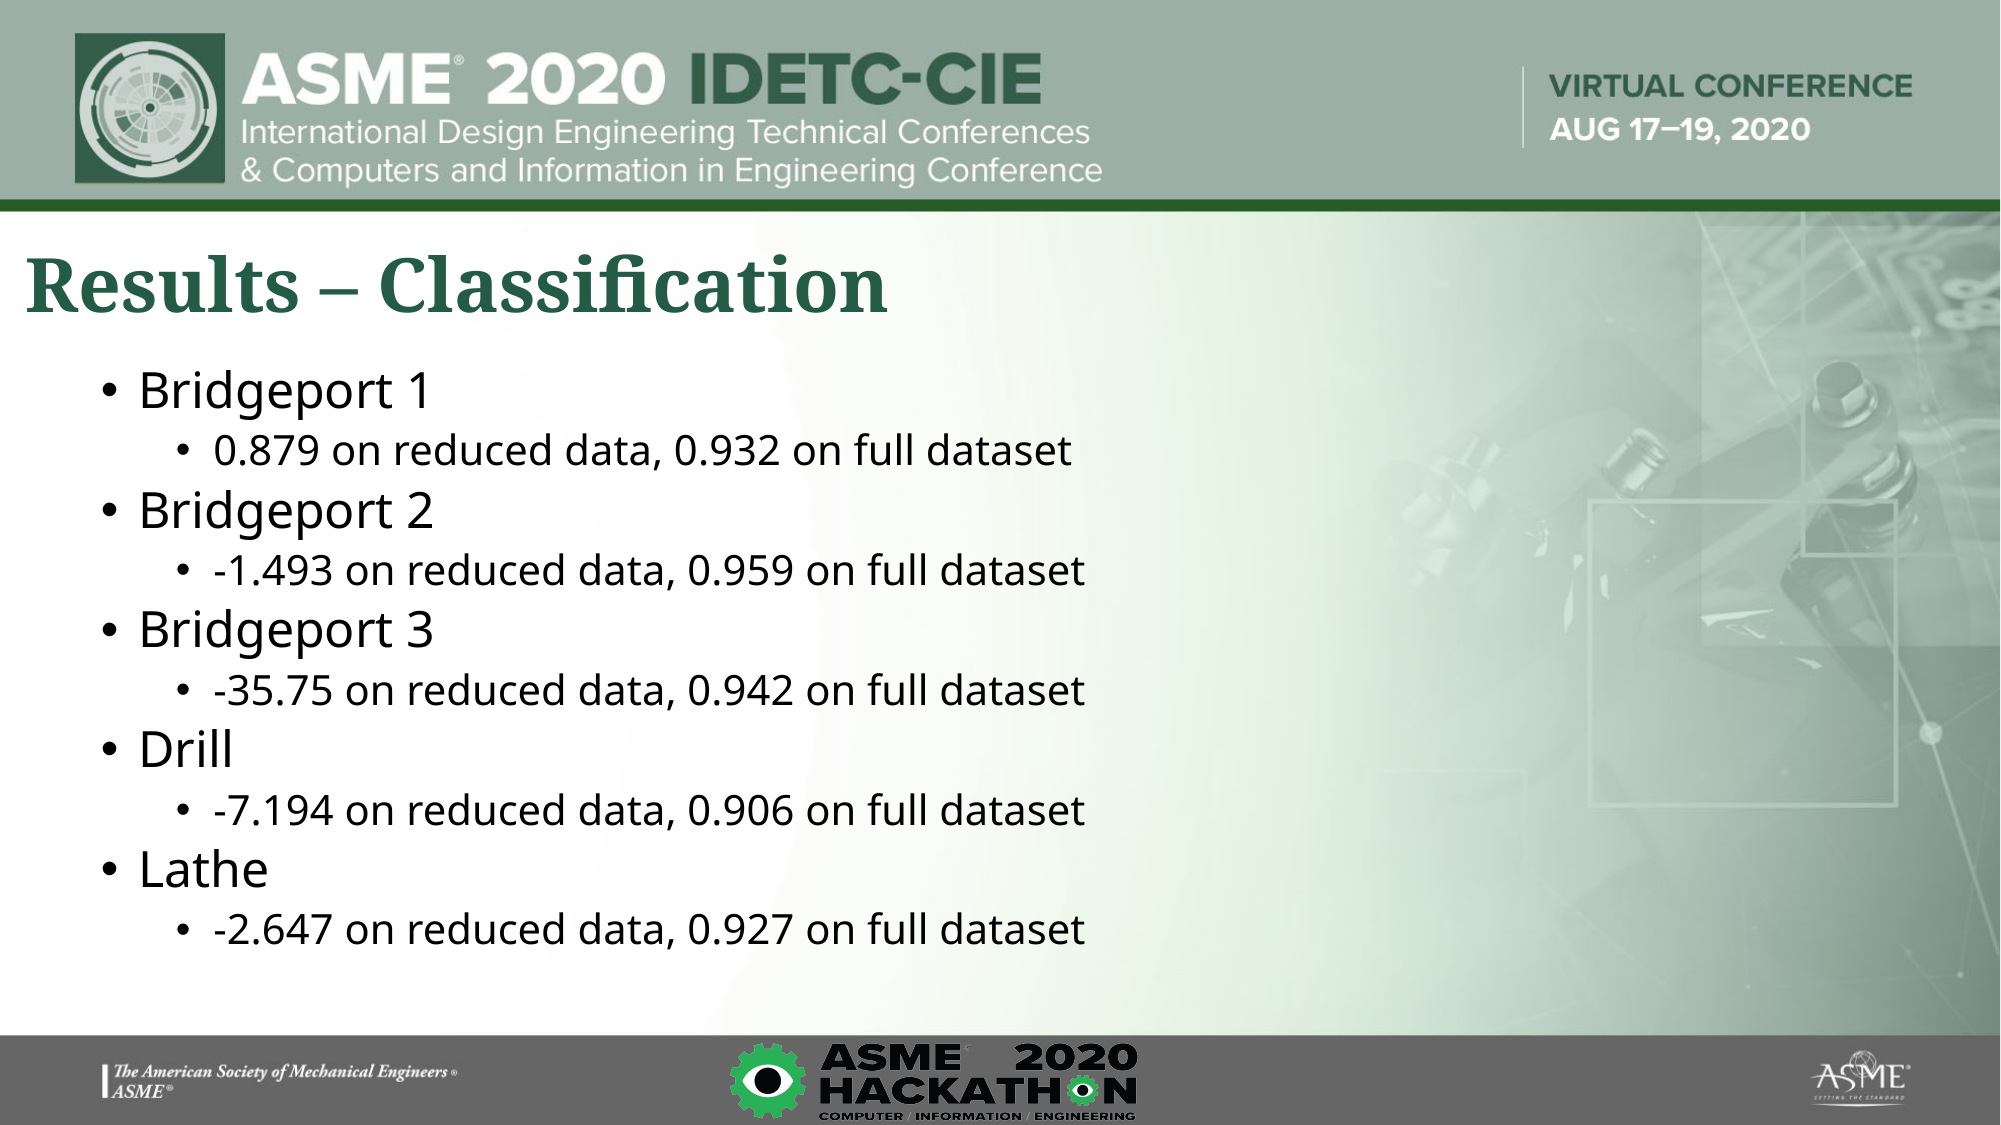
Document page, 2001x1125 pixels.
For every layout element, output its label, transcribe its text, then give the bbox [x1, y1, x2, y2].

picture [0, 0, 2001, 1125]
title Results – Classification [10, 219, 1736, 357]
list Bridgeport 1 0.879 on reduced data, 0.932 on full dataset Bridgeport 2 -1.493 on reduced data, 0.959 on full dataset Bridgeport 3 -35.75 on reduced data, 0.942 on full dataset Drill -7.194 on reduced data, 0.906 on full dataset Lathe -2.647 on reduced data, 0.927 on full dataset [10, 357, 1736, 994]
